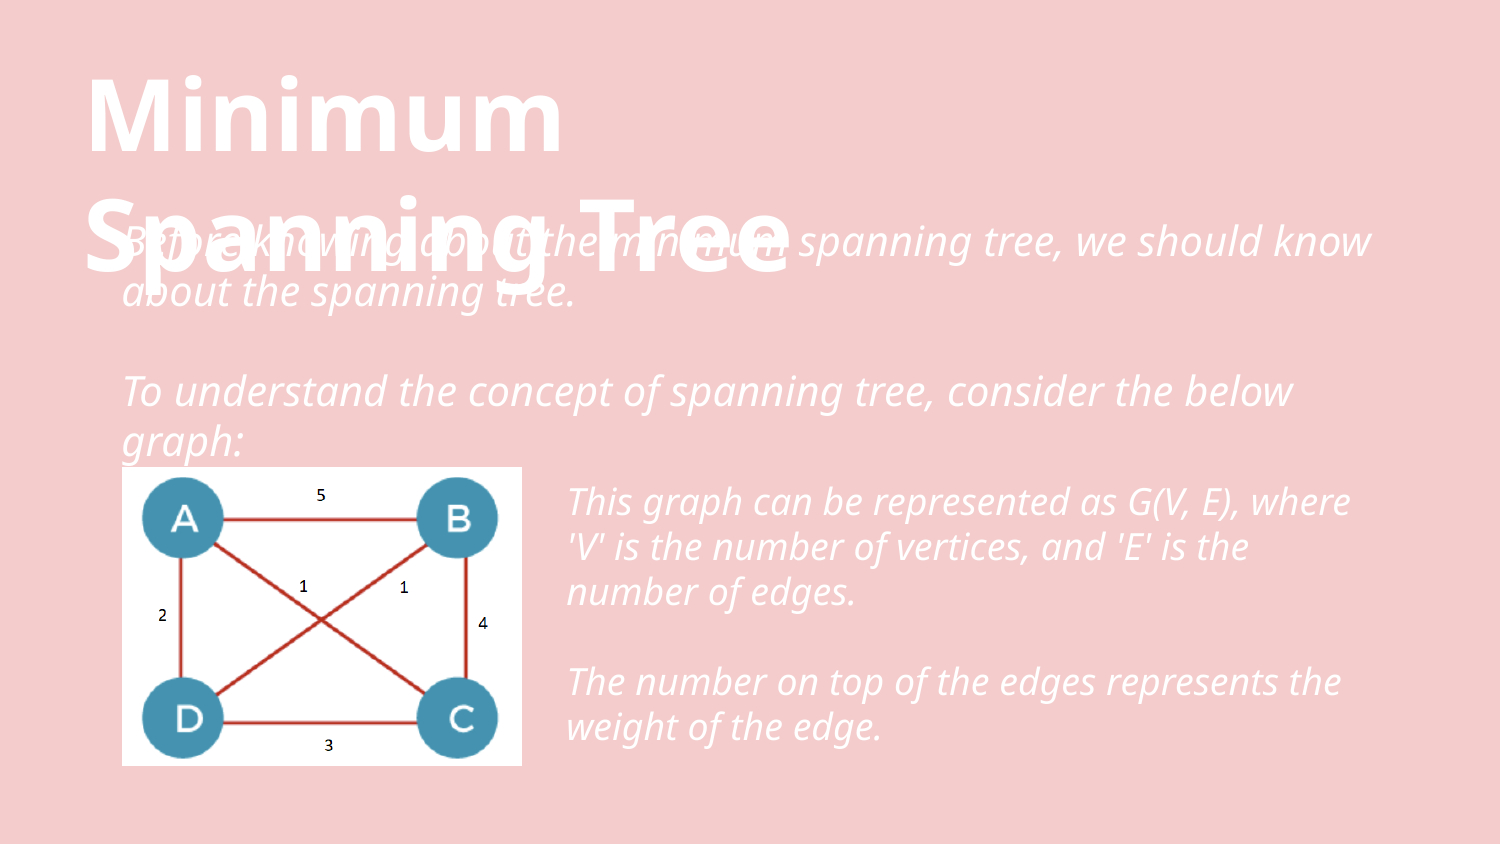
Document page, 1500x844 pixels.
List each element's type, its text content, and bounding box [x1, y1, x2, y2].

text_box Minimum Spanning Tree [68, 36, 1052, 307]
text_box Before knowing about the minimum spanning tree, we should know about the spanning tree. To understand the concept of spanning tree, consider the below graph: [106, 200, 1411, 531]
picture [122, 467, 522, 766]
text_box This graph can be represented as G(V, E), where 'V' is the number of vertices, and 'E' is the number of edges. The number on top of the edges represents the weight of the edge. [551, 462, 1386, 844]
